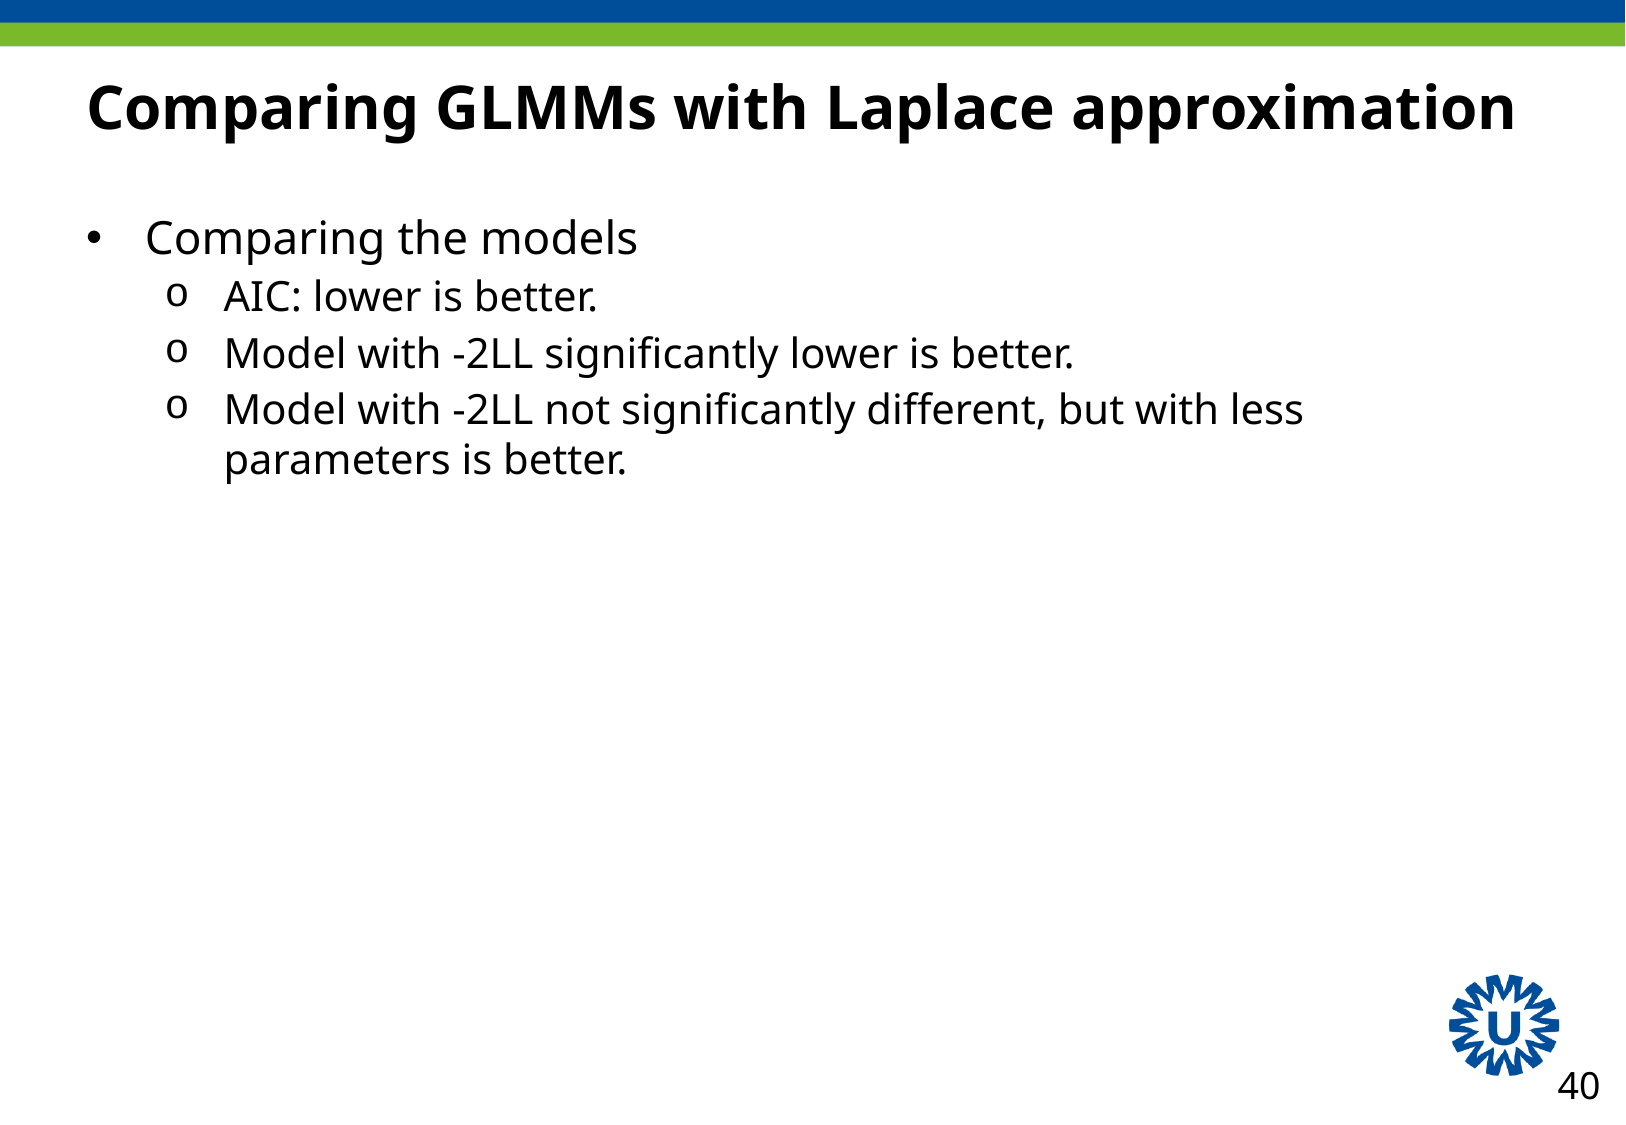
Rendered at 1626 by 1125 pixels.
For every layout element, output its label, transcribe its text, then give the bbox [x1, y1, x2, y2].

slide_number 40 [1265, 1057, 1616, 1118]
list Comparing the models AIC: lower is better. Model with -2LL significantly lower is better. Model with -2LL not significantly different, but with less parameters is better. [70, 184, 1555, 953]
title Comparing GLMMs with Laplace approximation [70, 60, 1555, 161]
picture [0, 0, 1625, 1125]
